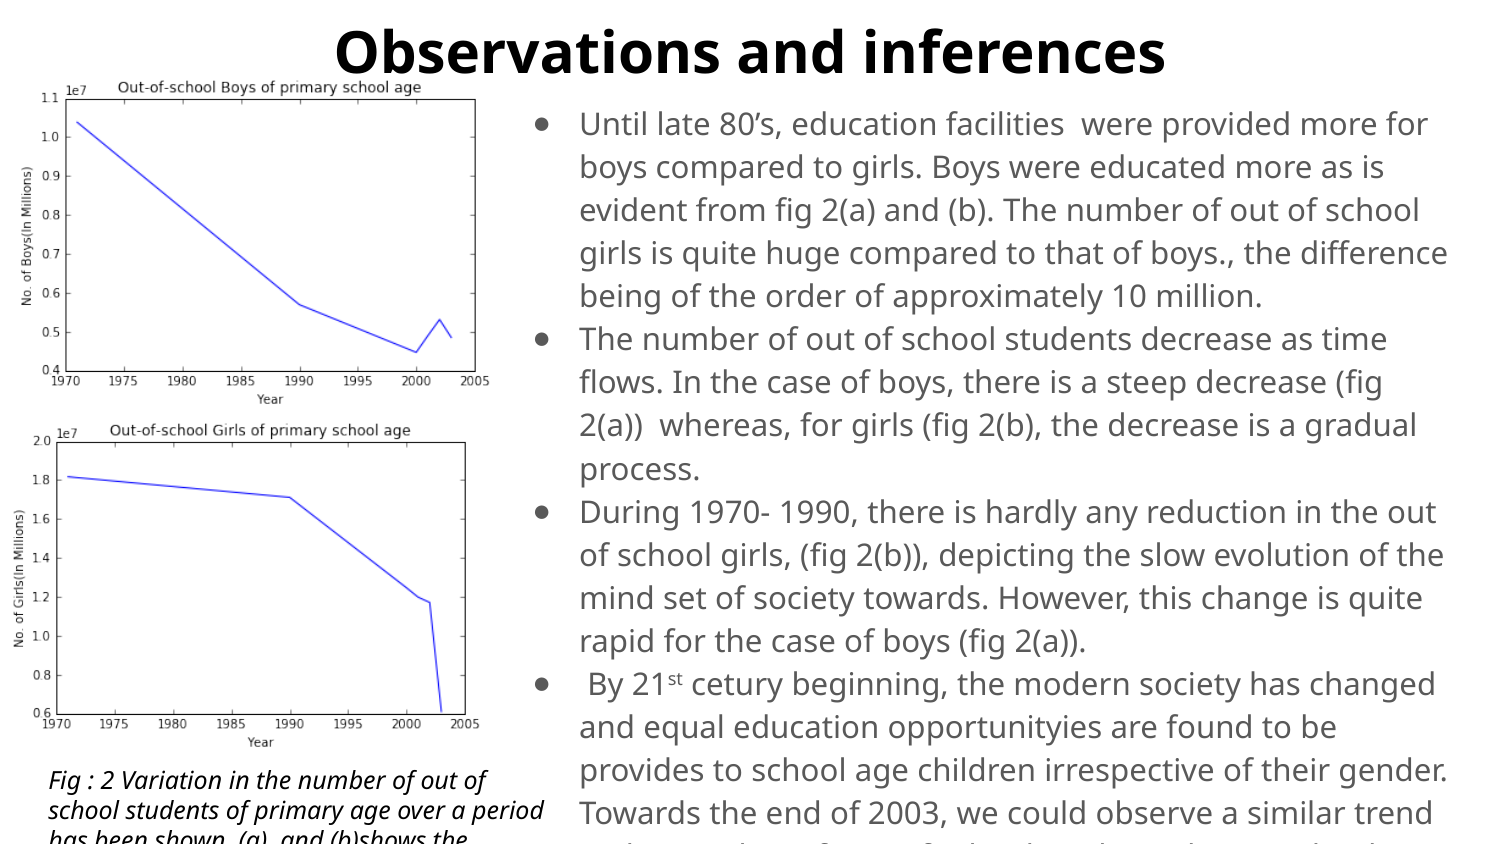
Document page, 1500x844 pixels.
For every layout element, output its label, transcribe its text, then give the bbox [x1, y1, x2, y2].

list Until late 80’s, education facilities were provided more for boys compared to girls. Boys were educated more as is evident from fig 2(a) and (b). The number of out of school girls is quite huge compared to that of boys., the difference being of the order of approximately 10 million. The number of out of school students decrease as time flows. In the case of boys, there is a steep decrease (fig 2(a)) whereas, for girls (fig 2(b), the decrease is a gradual process. During 1970- 1990, there is hardly any reduction in the out of school girls, (fig 2(b)), depicting the slow evolution of the mind set of society towards. However, this change is quite rapid for the case of boys (fig 2(a)). By 21st cetury beginning, the modern society has changed and equal education opportunityies are found to be provides to school age children irrespective of their gender. Towards the end of 2003, we could observe a similar trend in the number of out of school students (boys and girls) [517, 83, 1471, 844]
text_box Fig : 2 Variation in the number of out of school students of primary age over a period has been shown. (a) and (b)shows the number of boys and girls (in million) respectively [33, 757, 561, 844]
title Observations and inferences [51, 0, 1449, 67]
picture [4, 72, 498, 758]
